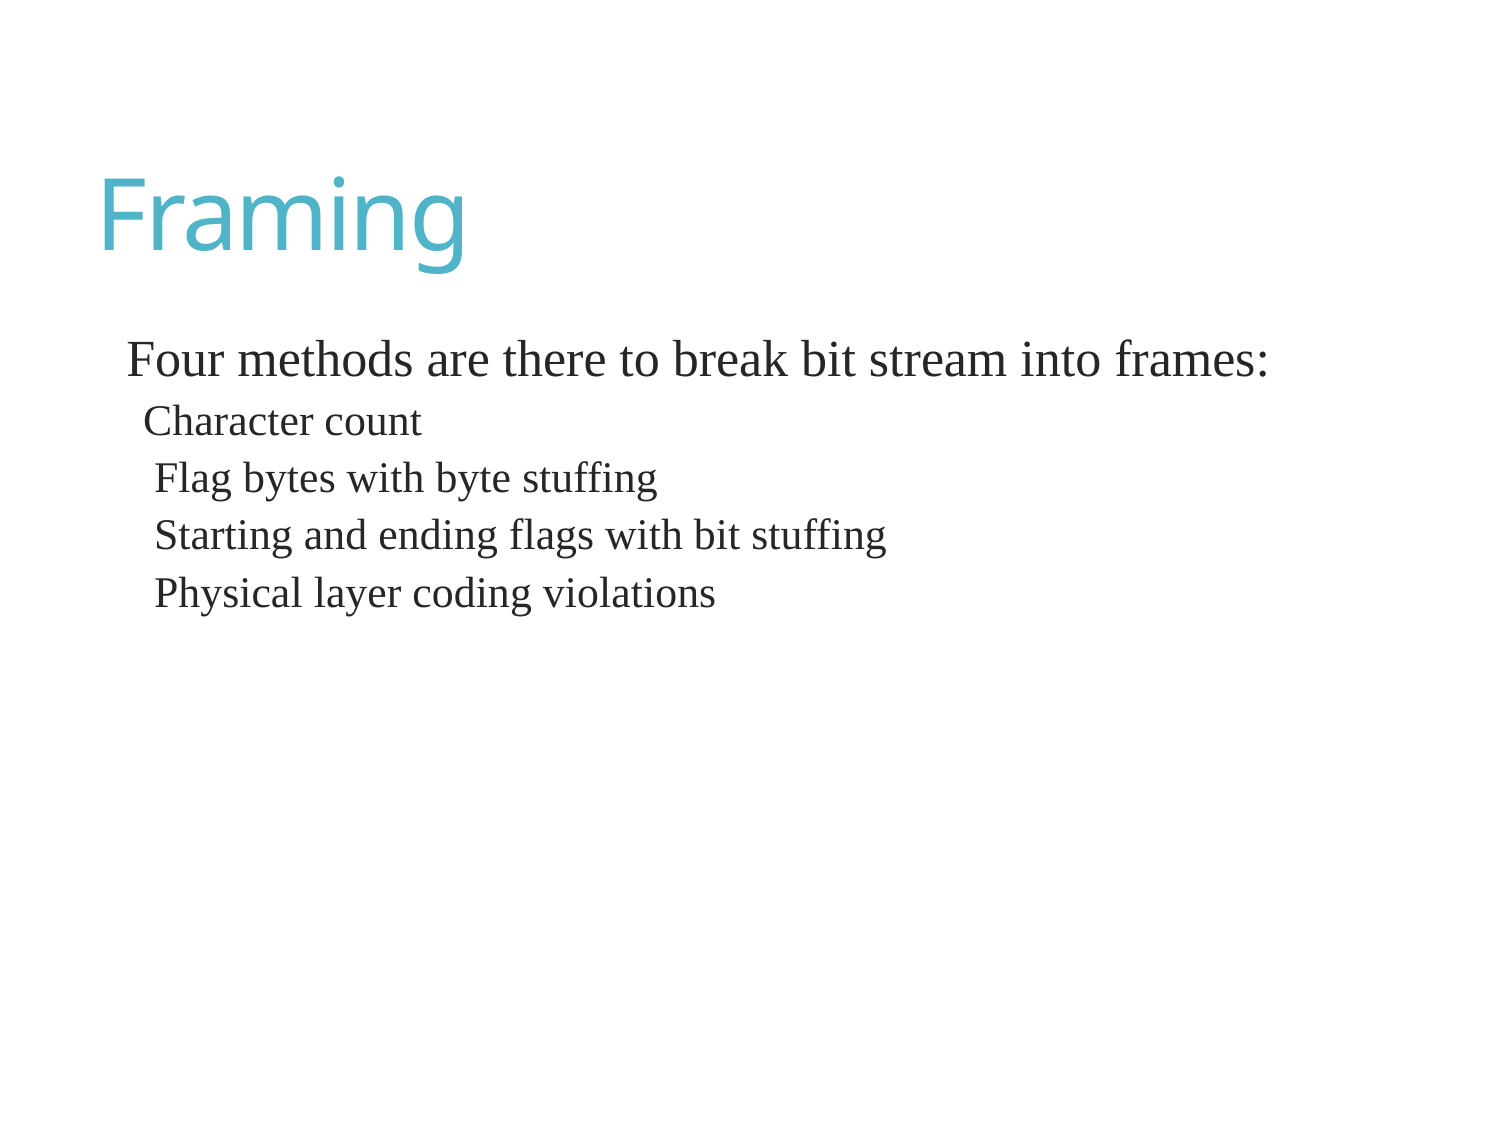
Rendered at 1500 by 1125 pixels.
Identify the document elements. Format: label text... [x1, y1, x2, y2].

title Framing [80, 81, 1407, 354]
list Four methods are there to break bit stream into frames: Character count Flag bytes with byte stuffing Starting and ending flags with bit stuffing Physical layer coding violations [83, 326, 1407, 945]
